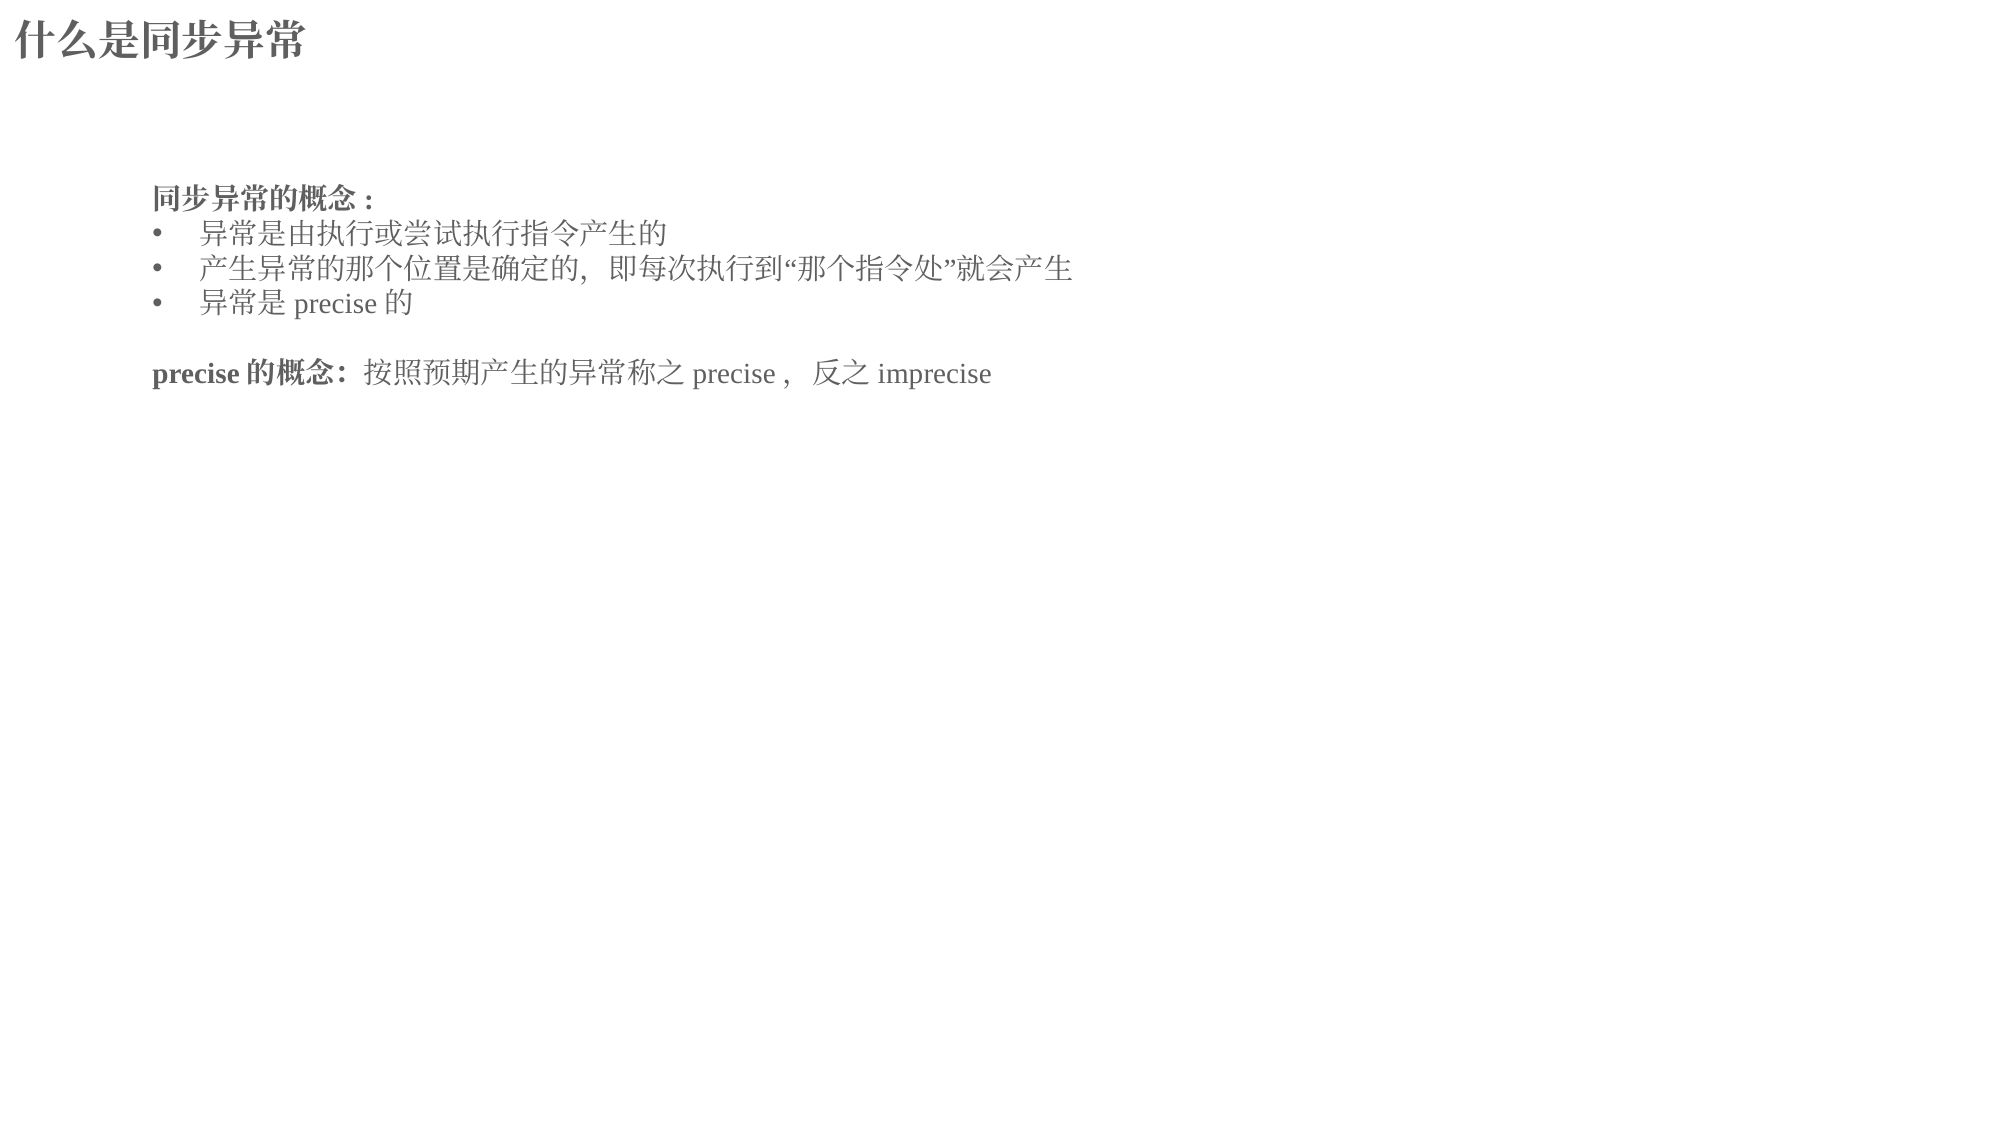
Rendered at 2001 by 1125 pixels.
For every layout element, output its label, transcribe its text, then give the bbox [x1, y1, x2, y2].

text_box 同步异常的概念: 异常是由执行或尝试执行指令产生的 产生异常的那个位置是确定的，即每次执行到“那个指令处”就会产生 异常是precise的 precise的概念：按照预期产生的异常称之precise，反之imprecise [137, 172, 1839, 398]
text_box 什么是同步异常 [0, 6, 392, 72]
